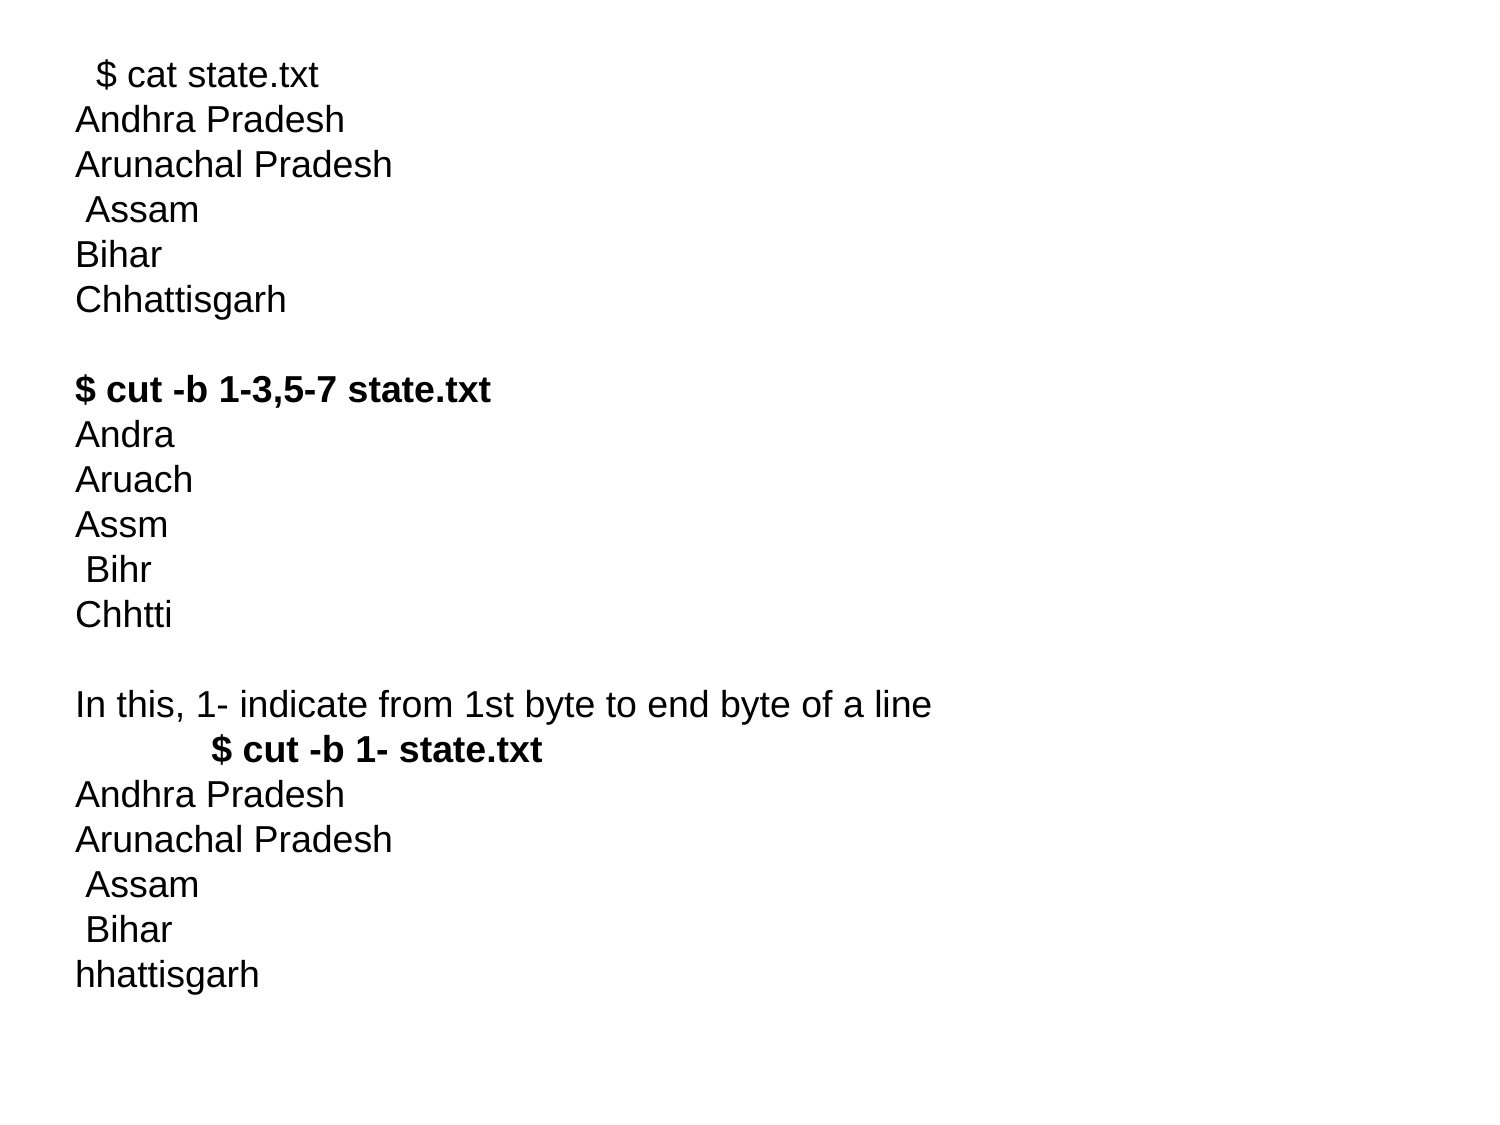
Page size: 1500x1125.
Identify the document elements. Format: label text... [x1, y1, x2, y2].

subtitle $ cat state.txt Andhra Pradesh Arunachal Pradesh Assam Bihar Chhattisgarh $ cut -b 1-3,5-7 state.txt Andra Aruach Assm Bihr Chhtti In this, 1- indicate from 1st byte to end byte of a line $ cut -b 1- state.txt Andhra Pradesh Arunachal Pradesh Assam Bihar hhattisgarh [75, 50, 1425, 1075]
